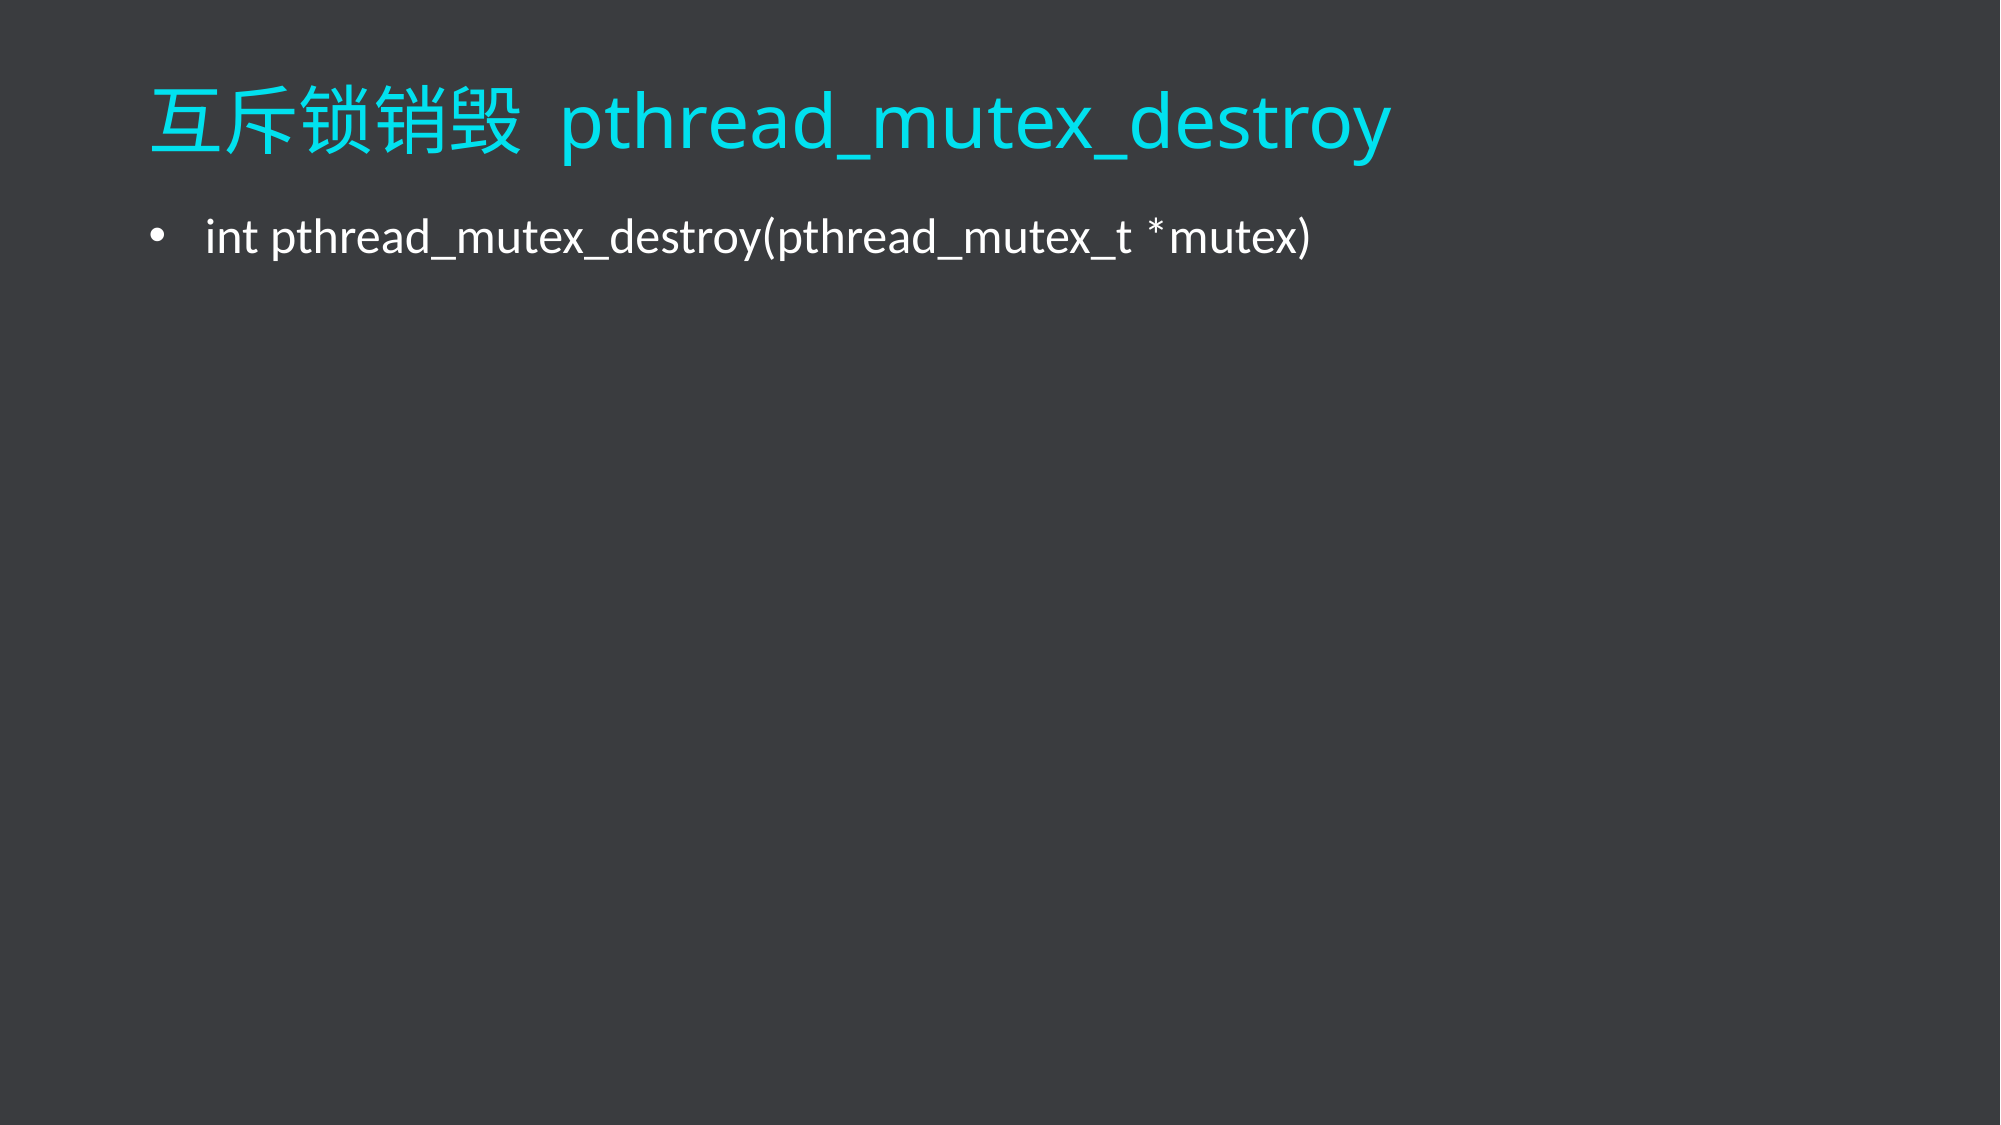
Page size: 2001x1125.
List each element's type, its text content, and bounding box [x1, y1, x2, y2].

list 互斥锁销毁 pthread_mutex_destroy [133, 66, 1835, 150]
list int pthread_mutex_destroy(pthread_mutex_t *mutex) [133, 196, 1520, 1012]
